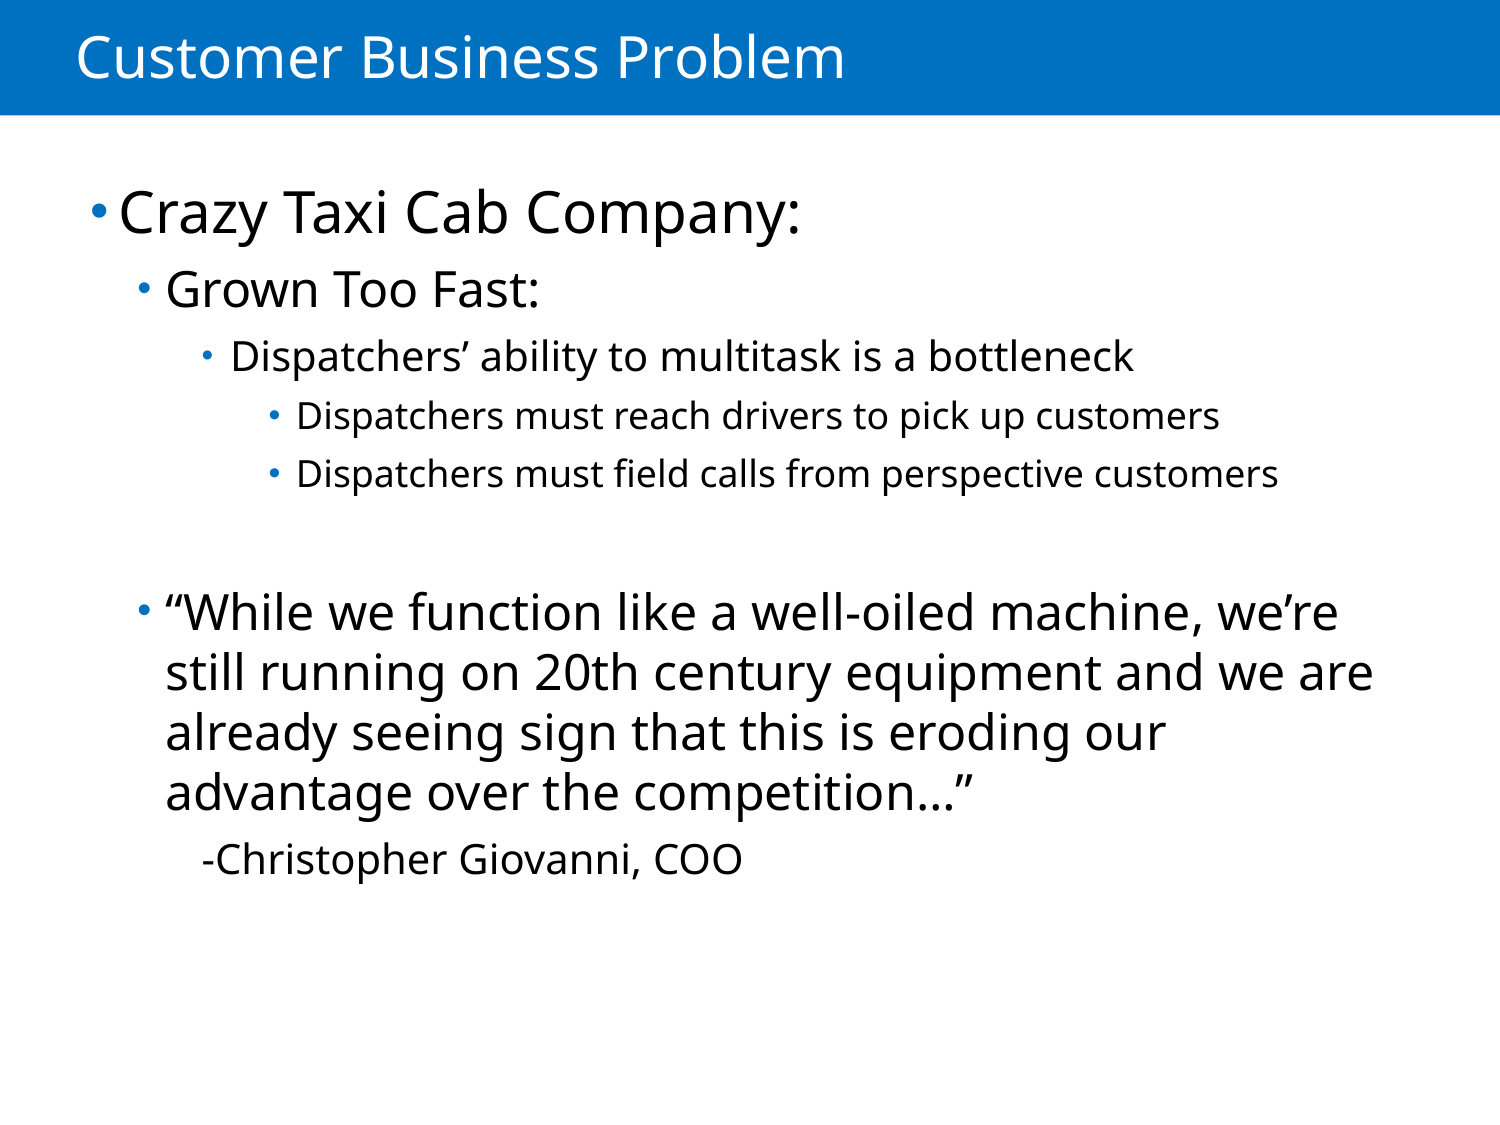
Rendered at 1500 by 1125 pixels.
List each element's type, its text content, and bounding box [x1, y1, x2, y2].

text_box Crazy Taxi Cab Company: Grown Too Fast: Dispatchers’ ability to multitask is a bottleneck Dispatchers must reach drivers to pick up customers Dispatchers must field calls from perspective customers “While we function like a well-oiled machine, we’re still running on 20th century equipment and we are already seeing sign that this is eroding our advantage over the competition…” -Christopher Giovanni, COO [75, 167, 1408, 1012]
title Customer Business Problem [75, 0, 1351, 122]
